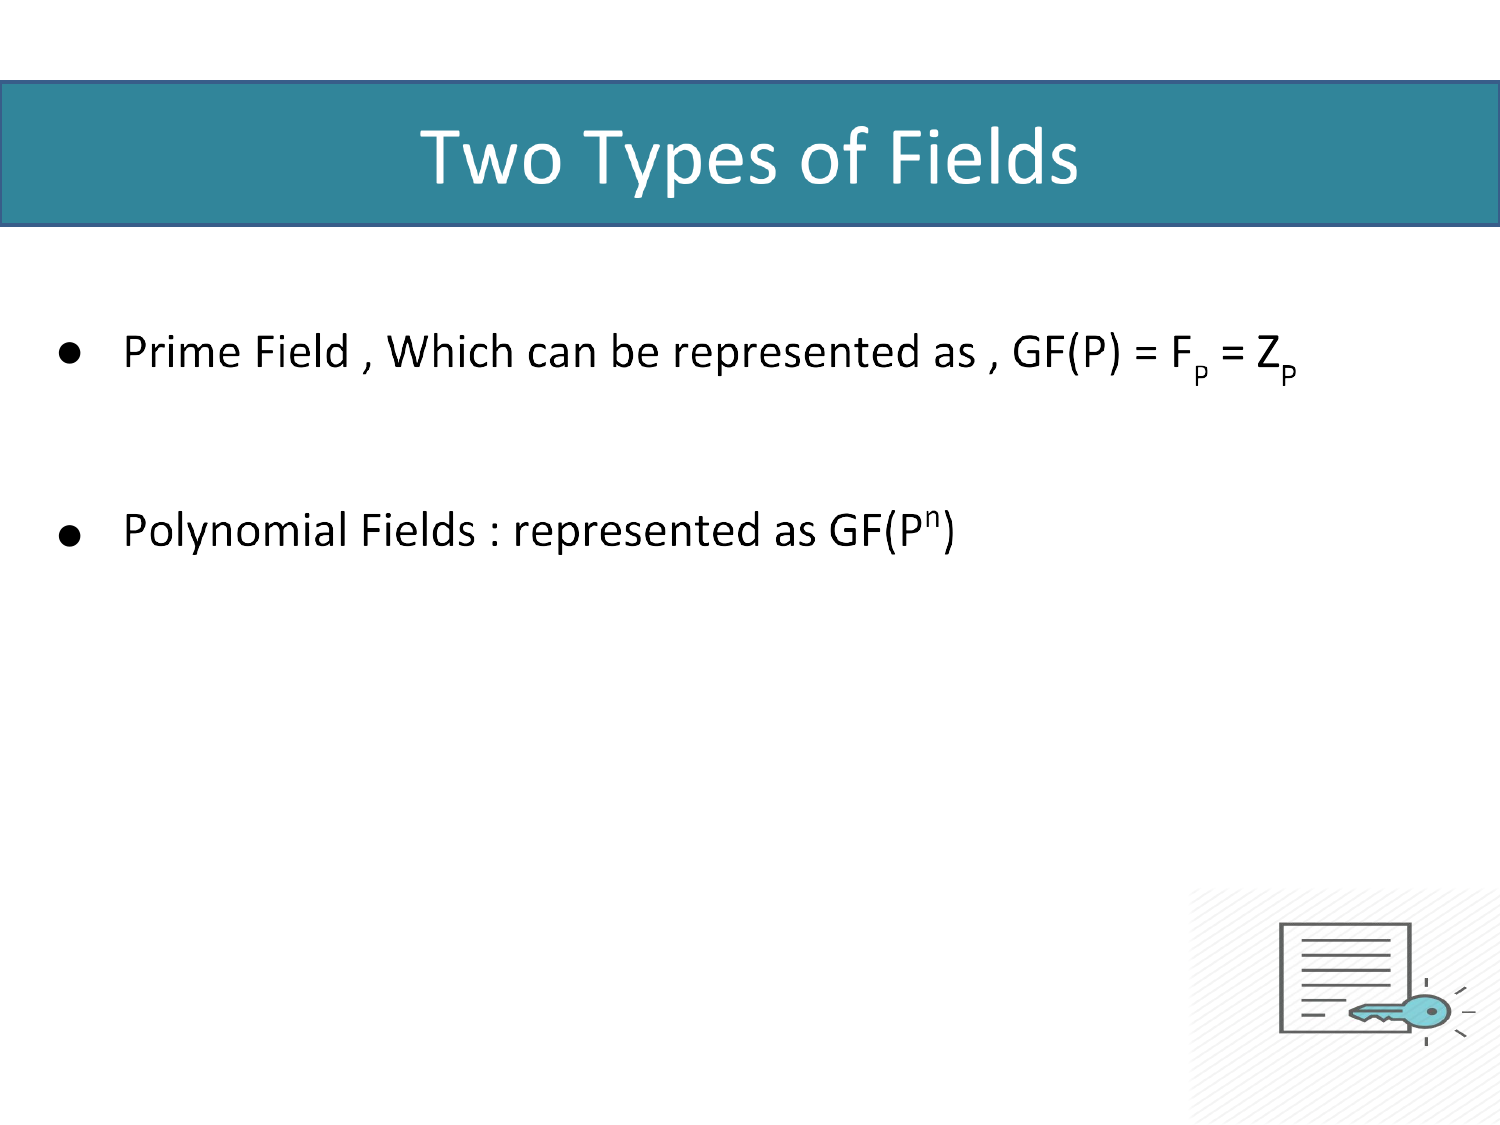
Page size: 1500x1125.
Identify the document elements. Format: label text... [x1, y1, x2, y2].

text_box [126, 332, 1208, 386]
text_box [420, 126, 1077, 198]
text_box [126, 510, 953, 555]
text_box ● ● [52, 315, 87, 561]
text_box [1222, 335, 1296, 387]
text_box [1187, 887, 1500, 1125]
